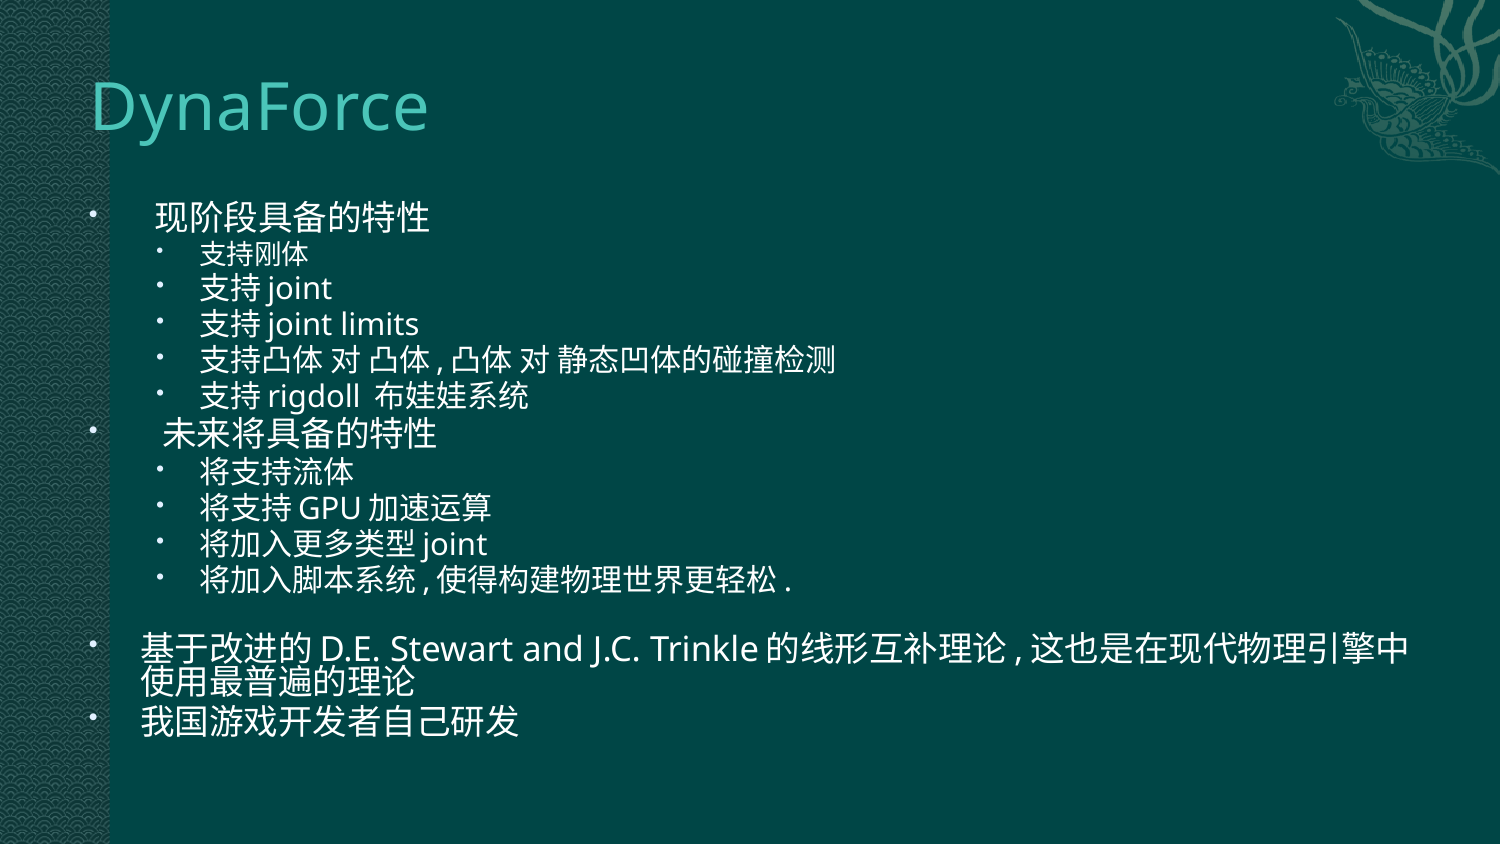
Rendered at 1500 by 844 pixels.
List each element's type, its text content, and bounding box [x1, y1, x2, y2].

title DynaForce [75, 33, 1351, 175]
list 现阶段具备的特性 支持刚体 支持joint 支持joint limits 支持凸体 对 凸体,凸体 对 静态凹体的碰撞检测 支持rigdoll 布娃娃系统 未来将具备的特性 将支持流体 将支持GPU加速运算 将加入更多类型joint 将加入脚本系统,使得构建物理世界更轻松. 基于改进的D.E. Stewart and J.C. Trinkle的线形互补理论,这也是在现代物理引擎中使用最普遍的理论 我国游戏开发者自己研发 [75, 196, 1425, 754]
picture [0, 0, 110, 844]
